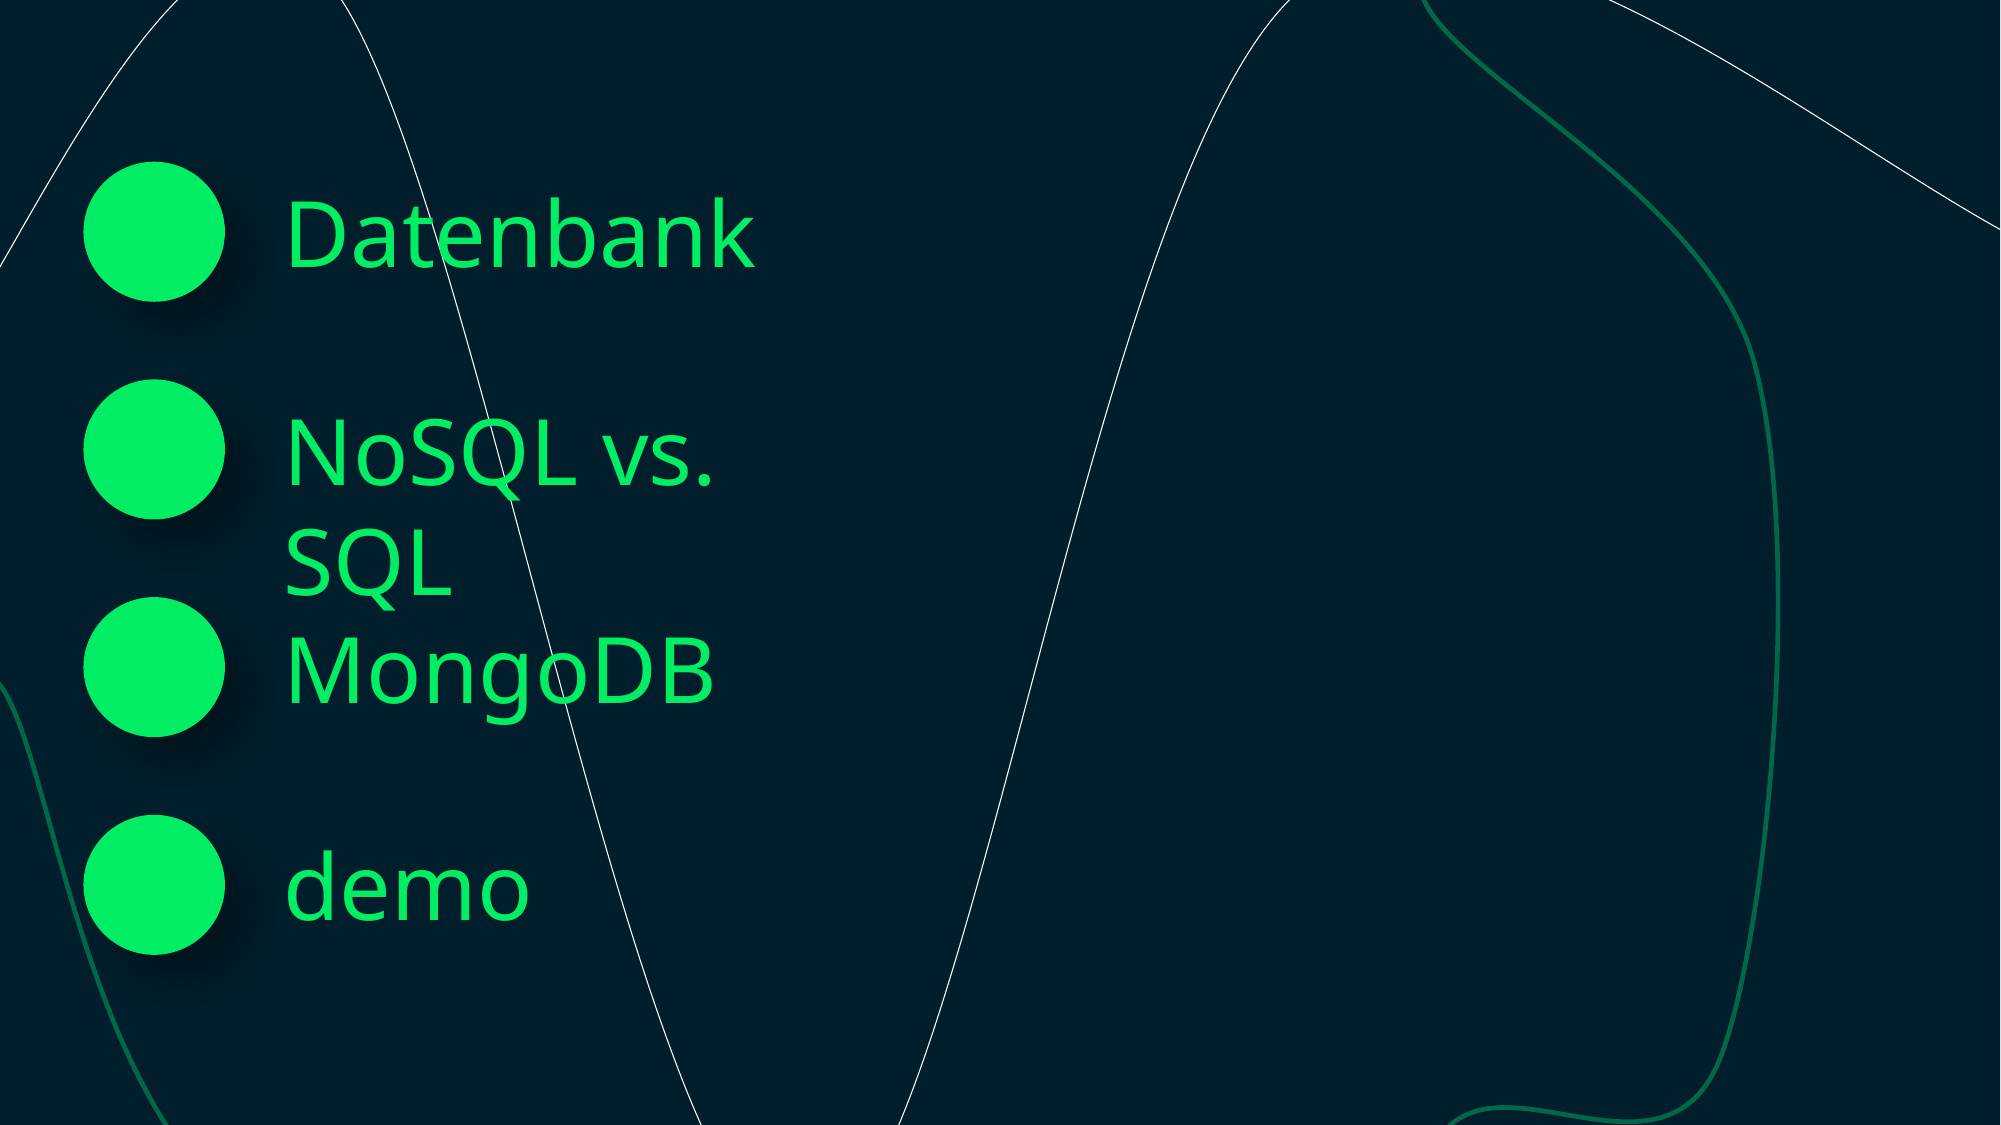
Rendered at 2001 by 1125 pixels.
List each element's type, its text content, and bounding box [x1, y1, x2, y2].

text_box Datenbank [268, 168, 1939, 294]
text_box [82, 596, 226, 739]
text_box [82, 160, 226, 303]
text_box NoSQL vs. SQL [268, 386, 864, 604]
text_box [82, 813, 226, 956]
text_box MongoDB [268, 604, 1152, 729]
text_box demo [268, 821, 864, 947]
text_box [82, 378, 226, 521]
